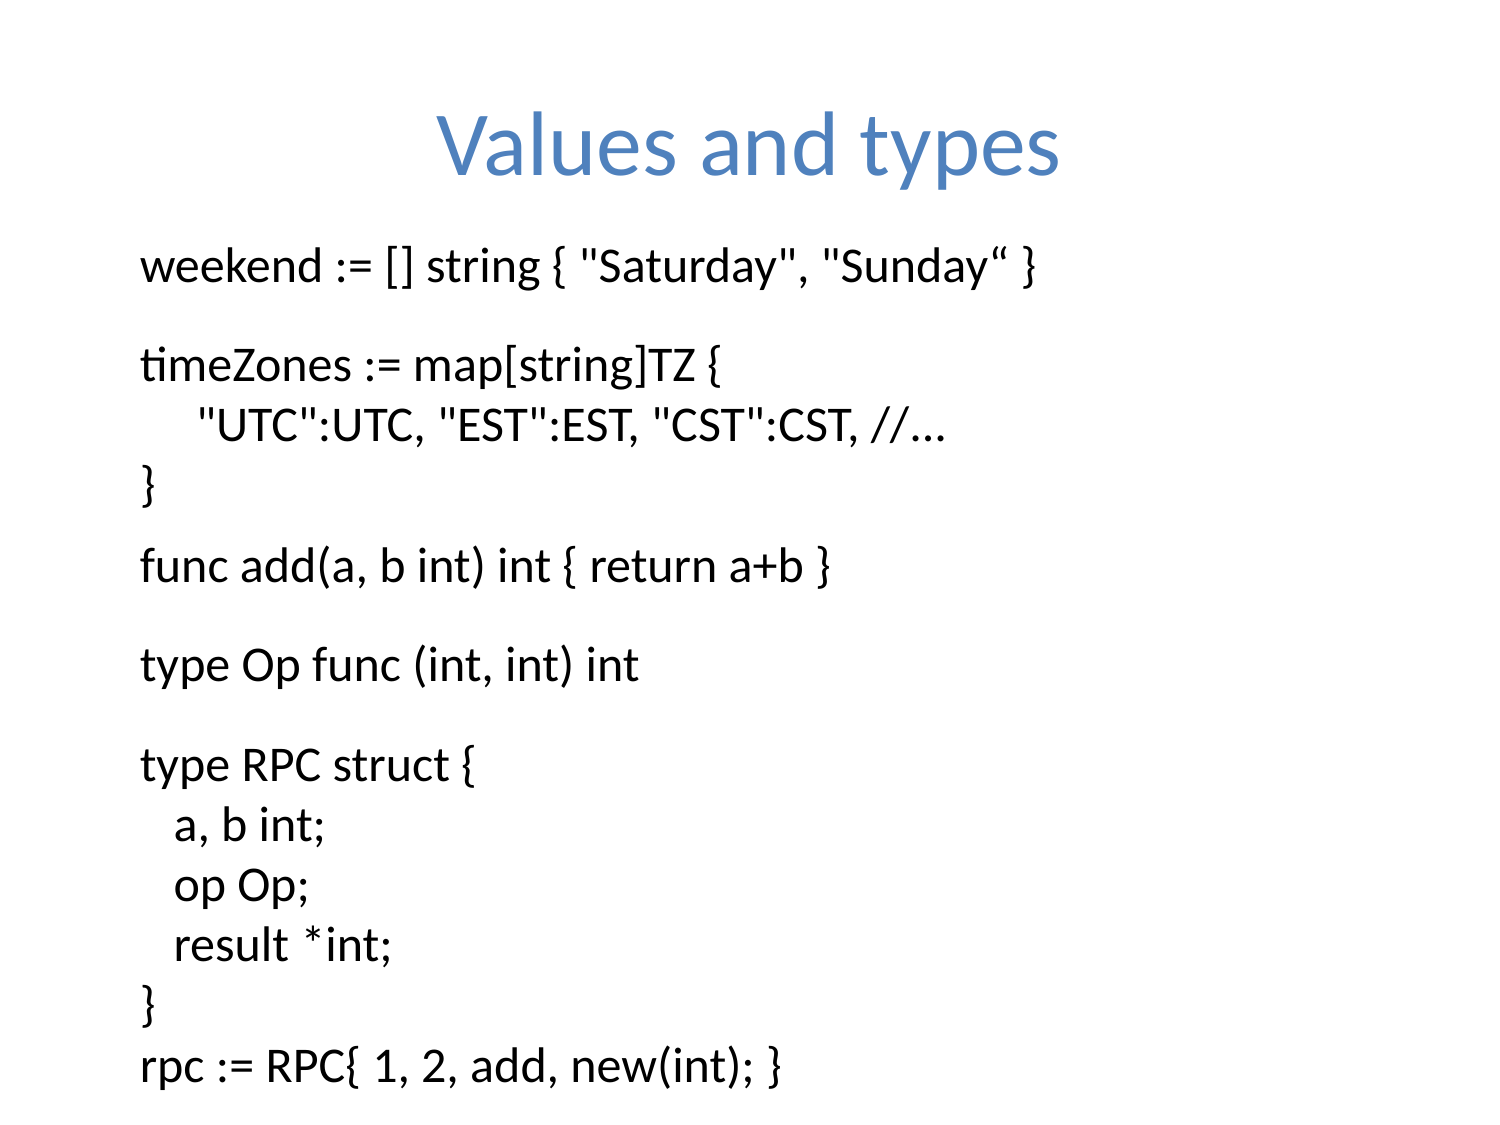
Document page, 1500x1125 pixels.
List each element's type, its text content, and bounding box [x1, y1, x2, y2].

text_box type RPC struct { a, b int; op Op; result *int; } [125, 723, 1213, 1024]
text_box weekend := [] string { "Saturday", "Sunday“ } [124, 224, 1325, 300]
text_box timeZones := map[string]TZ { "UTC":UTC, "EST":EST, "CST":CST, //... } [125, 324, 1350, 520]
text_box func add(a, b int) int { return a+b } [125, 524, 1275, 600]
title Values and types [75, 45, 1425, 233]
text_box type Op func (int, int) int [124, 624, 1175, 699]
text_box rpc := RPC{ 1, 2, add, new(int); } [125, 1024, 1213, 1100]
